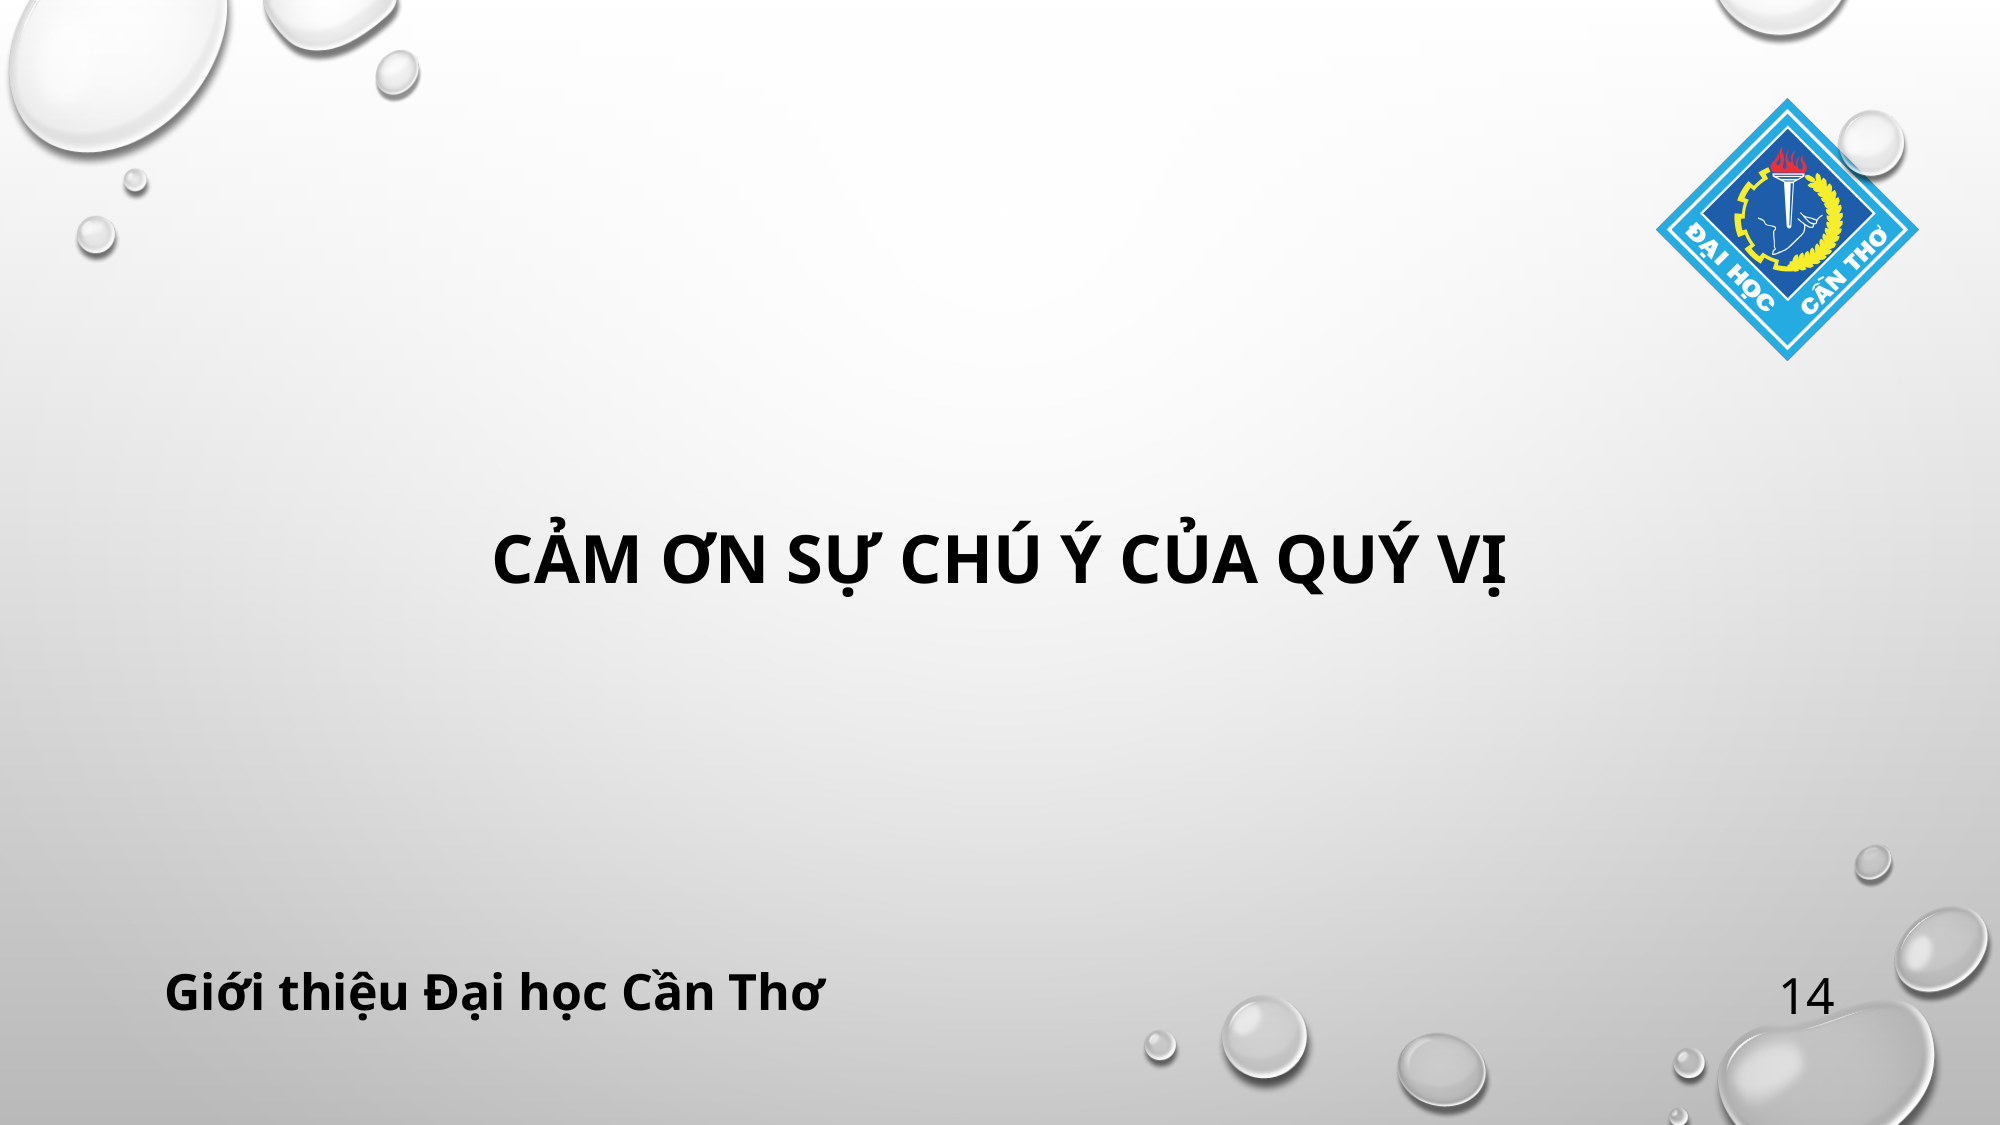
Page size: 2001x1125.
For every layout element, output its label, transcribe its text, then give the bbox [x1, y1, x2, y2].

footer Giới thiệu Đại học Cần Thơ [149, 965, 1245, 1025]
title CẢM ƠN SỰ CHÚ Ý CỦA QUÝ VỊ [149, 431, 1851, 694]
slide_number 14 [1259, 965, 1851, 1025]
picture [0, 0, 2000, 1125]
